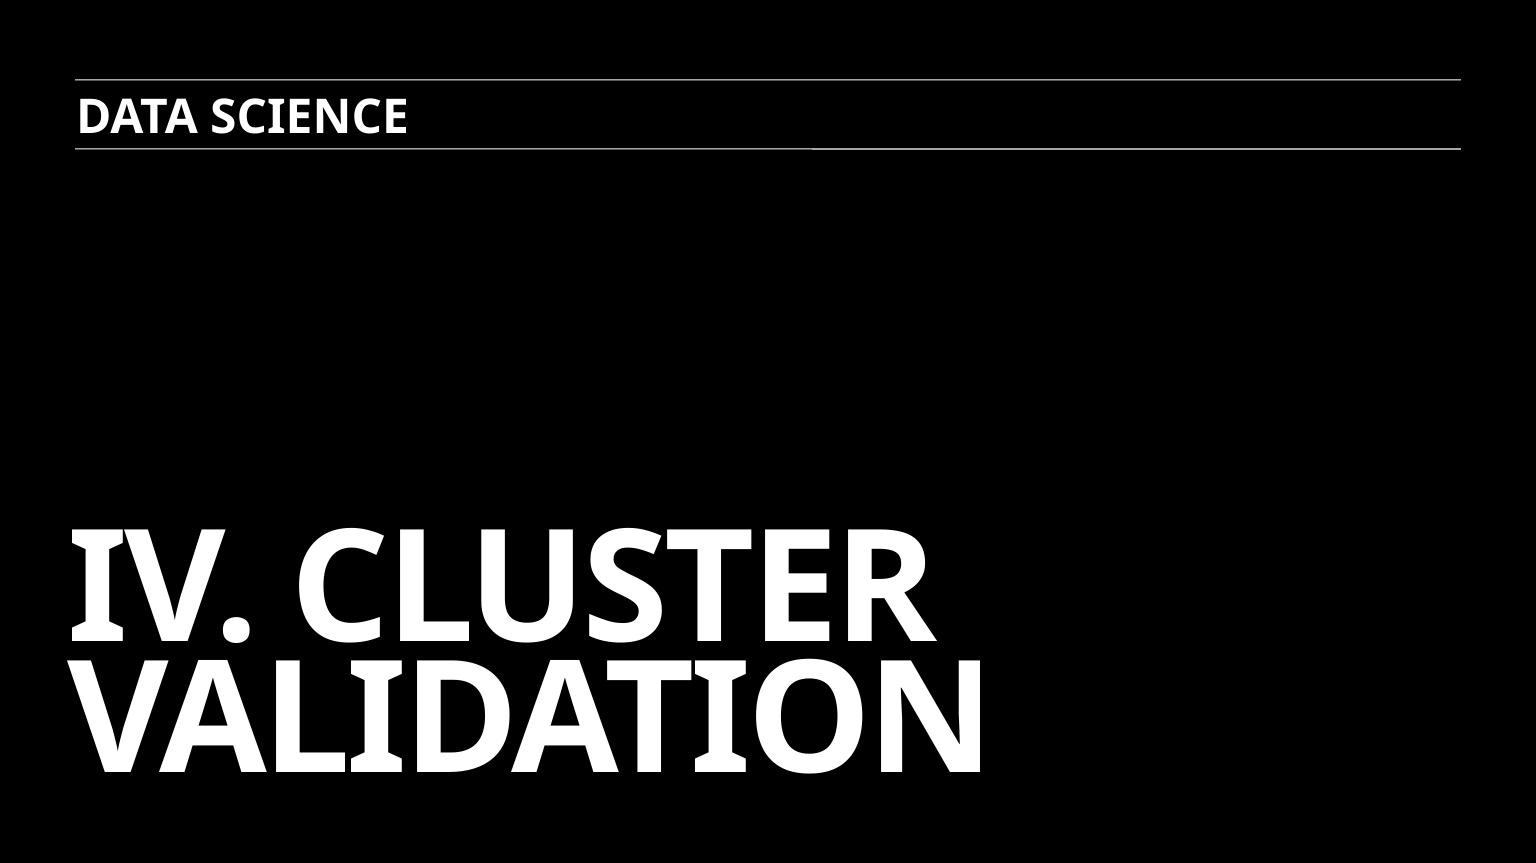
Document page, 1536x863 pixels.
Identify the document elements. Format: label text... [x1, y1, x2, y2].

title IV. Cluster validation [57, 531, 1440, 832]
list DATA SCIENCE [60, 81, 1111, 132]
